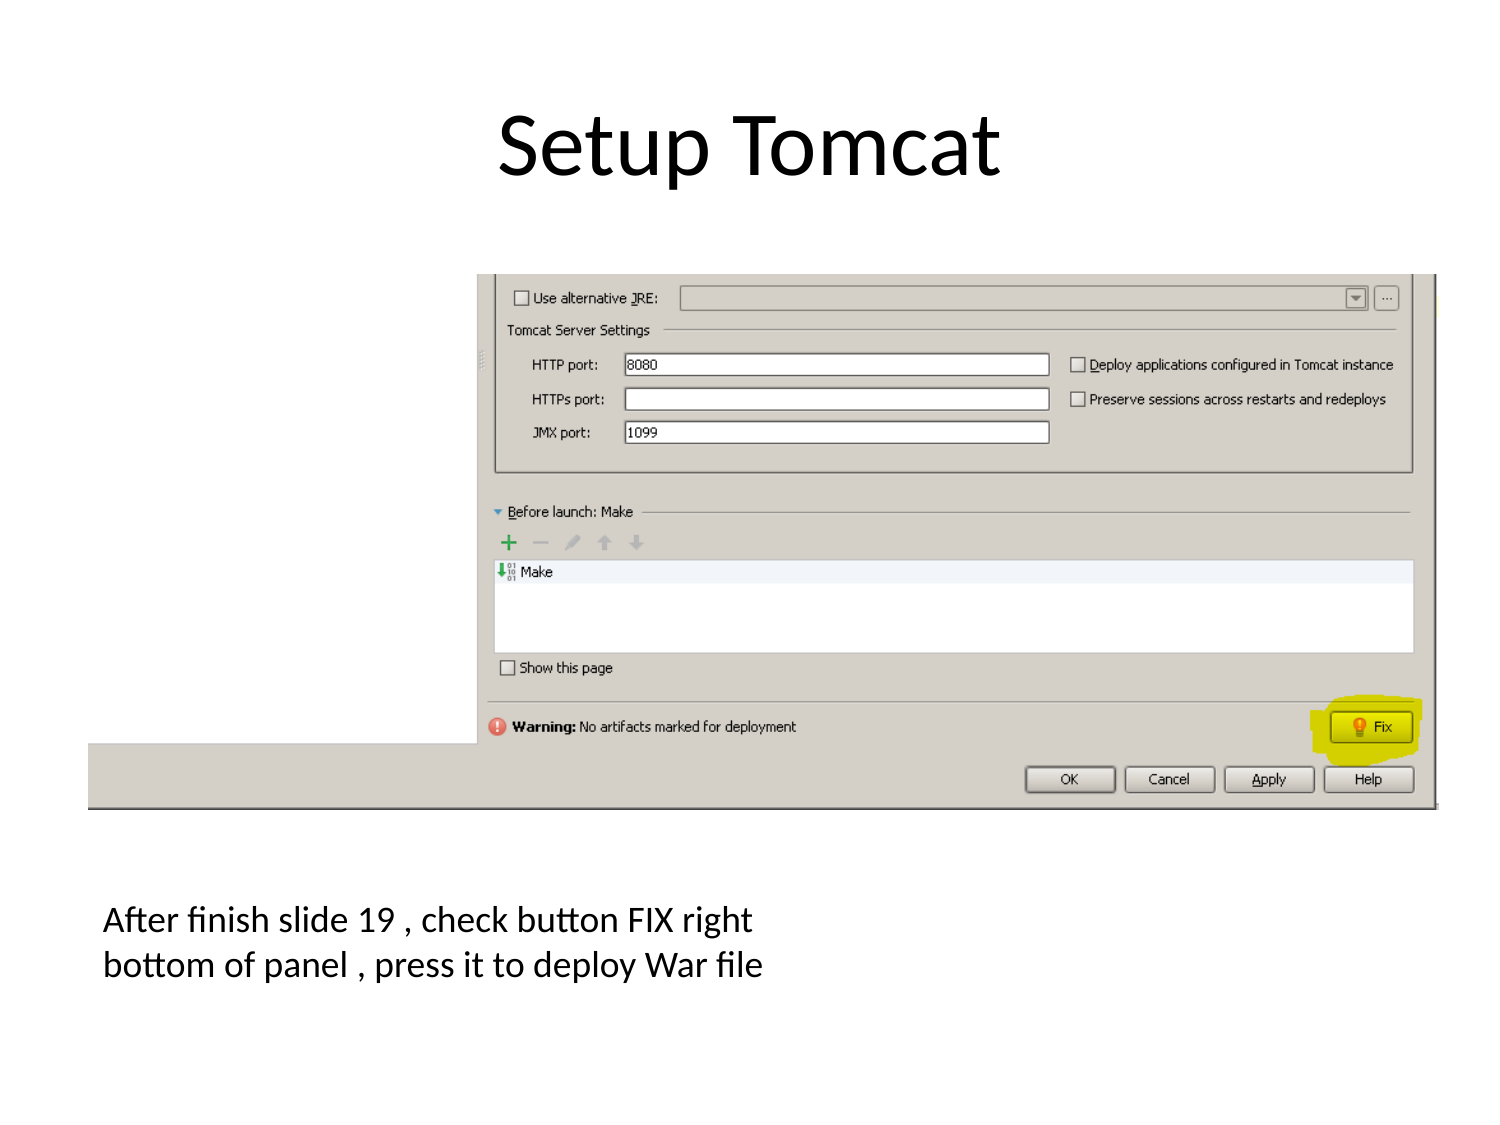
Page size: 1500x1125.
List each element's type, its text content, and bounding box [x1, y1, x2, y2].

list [87, 274, 1439, 810]
text_box After finish slide 19 , check button FIX right bottom of panel , press it to deploy War file [88, 887, 801, 993]
title Setup Tomcat [75, 45, 1425, 233]
